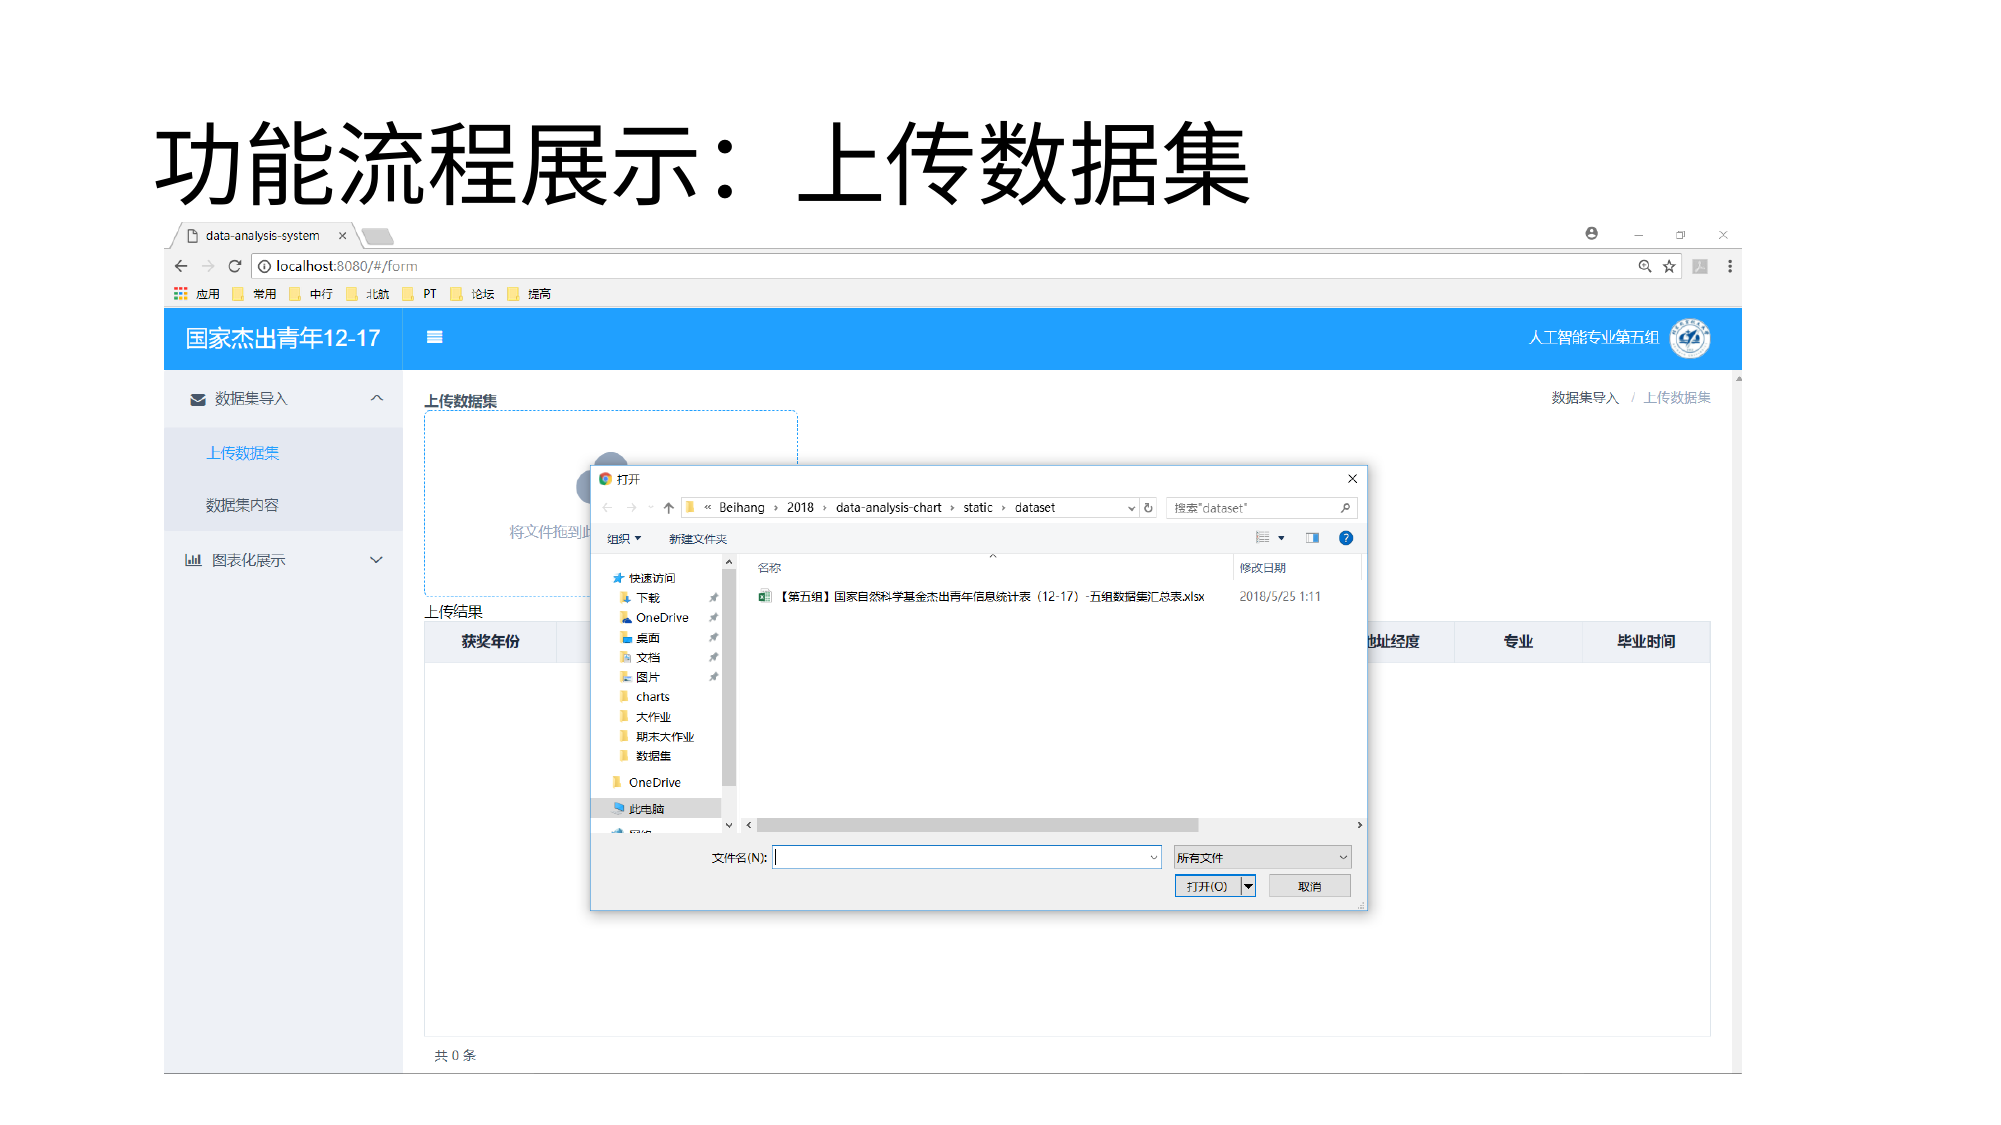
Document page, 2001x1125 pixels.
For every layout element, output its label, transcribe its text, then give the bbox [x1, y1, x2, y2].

title 功能流程展示：上传数据集 [137, 59, 1863, 278]
picture [164, 222, 1742, 1075]
